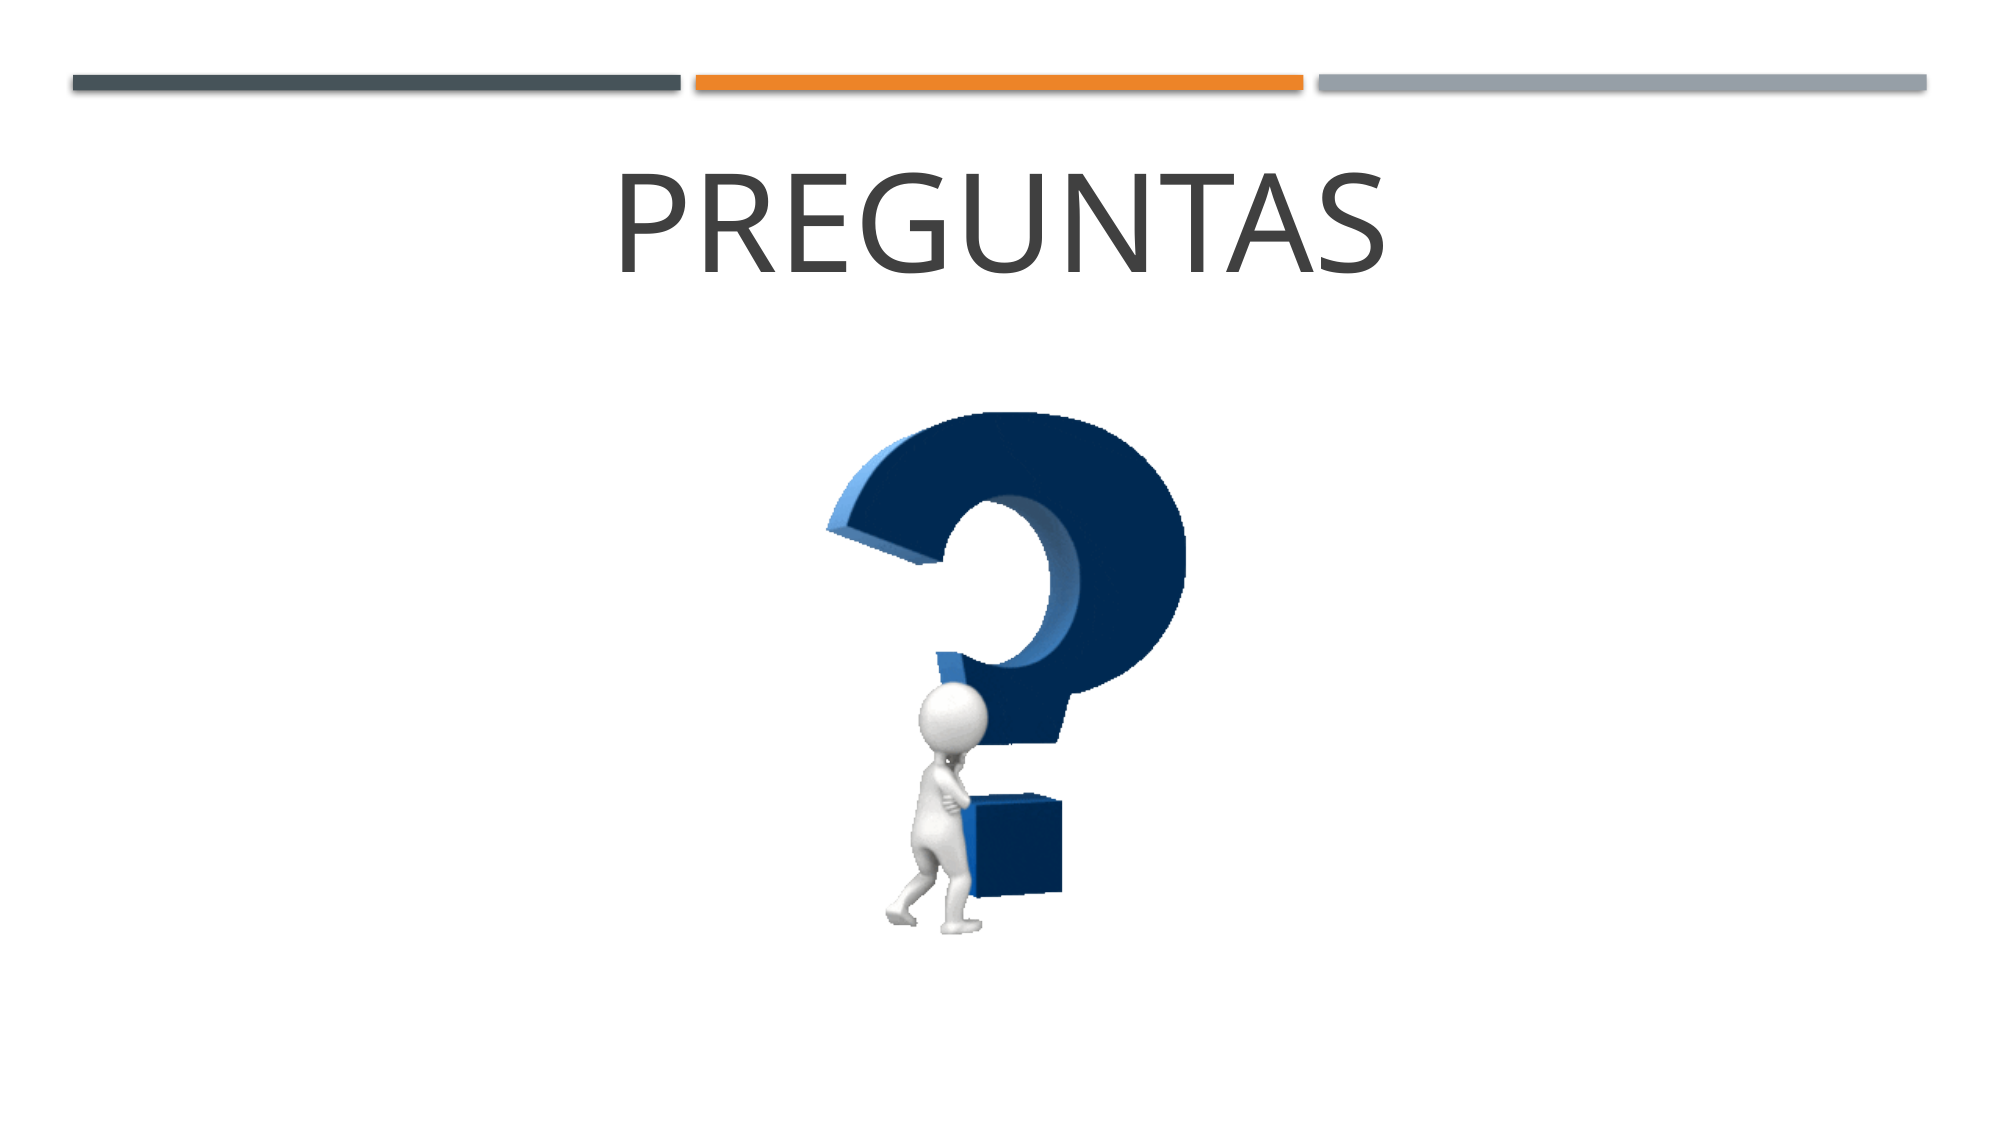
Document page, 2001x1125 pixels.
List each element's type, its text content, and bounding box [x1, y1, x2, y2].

picture [765, 394, 1235, 982]
title PREGUNTAS [95, 115, 1905, 311]
